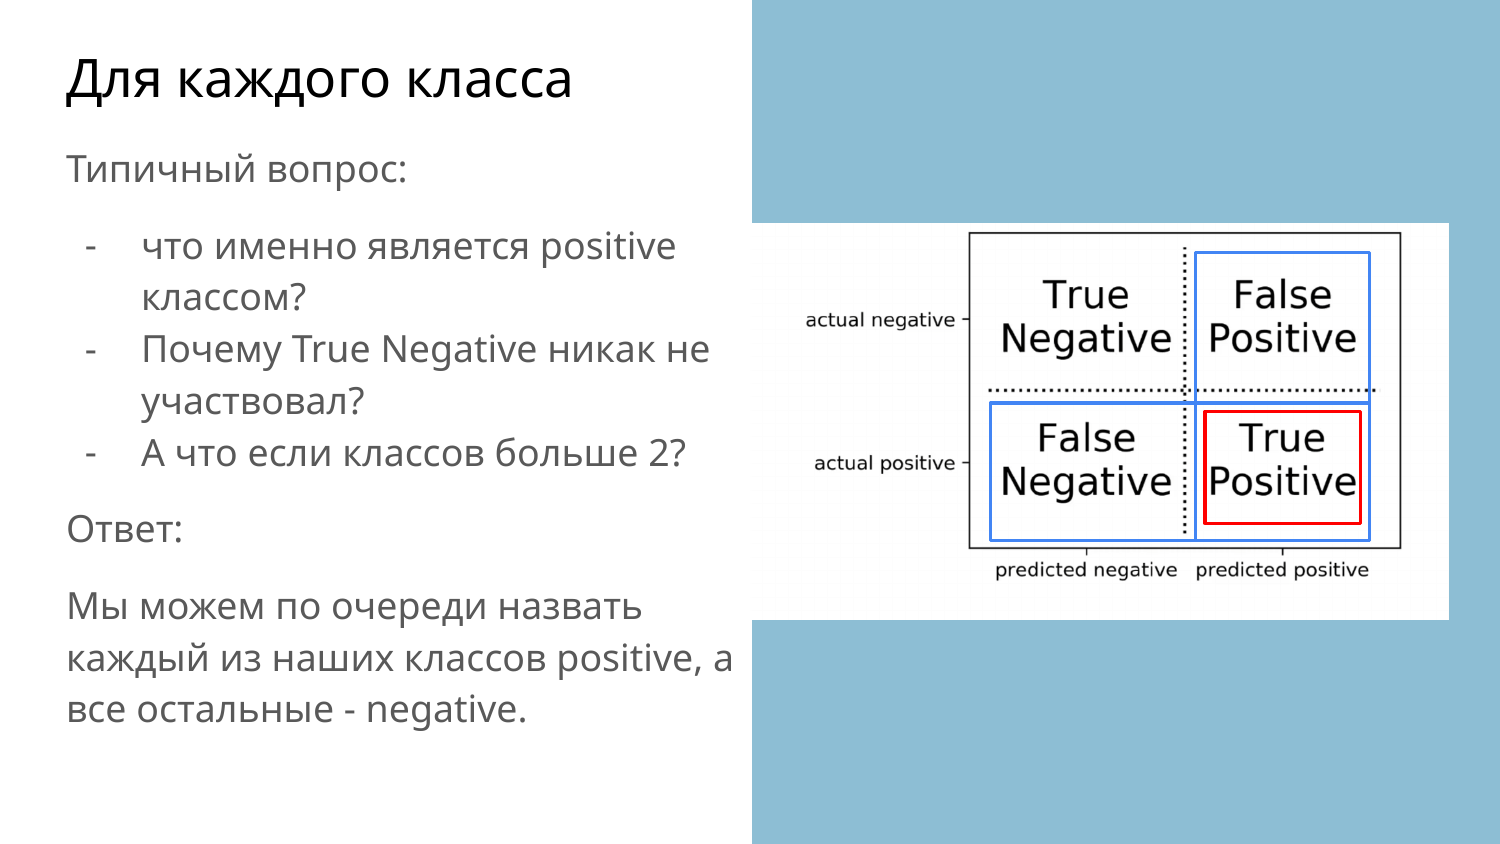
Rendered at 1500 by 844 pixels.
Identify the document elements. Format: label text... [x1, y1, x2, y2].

list Типичный вопрос: что именно является positive классом? Почему True Negative никак не участвовал? А что если классов больше 2? Ответ: Мы можем по очереди назвать каждый из наших классов positive, а все остальные - negative. [51, 123, 750, 844]
title Для каждого класса [51, 29, 1449, 124]
picture [0, 0, 1500, 844]
